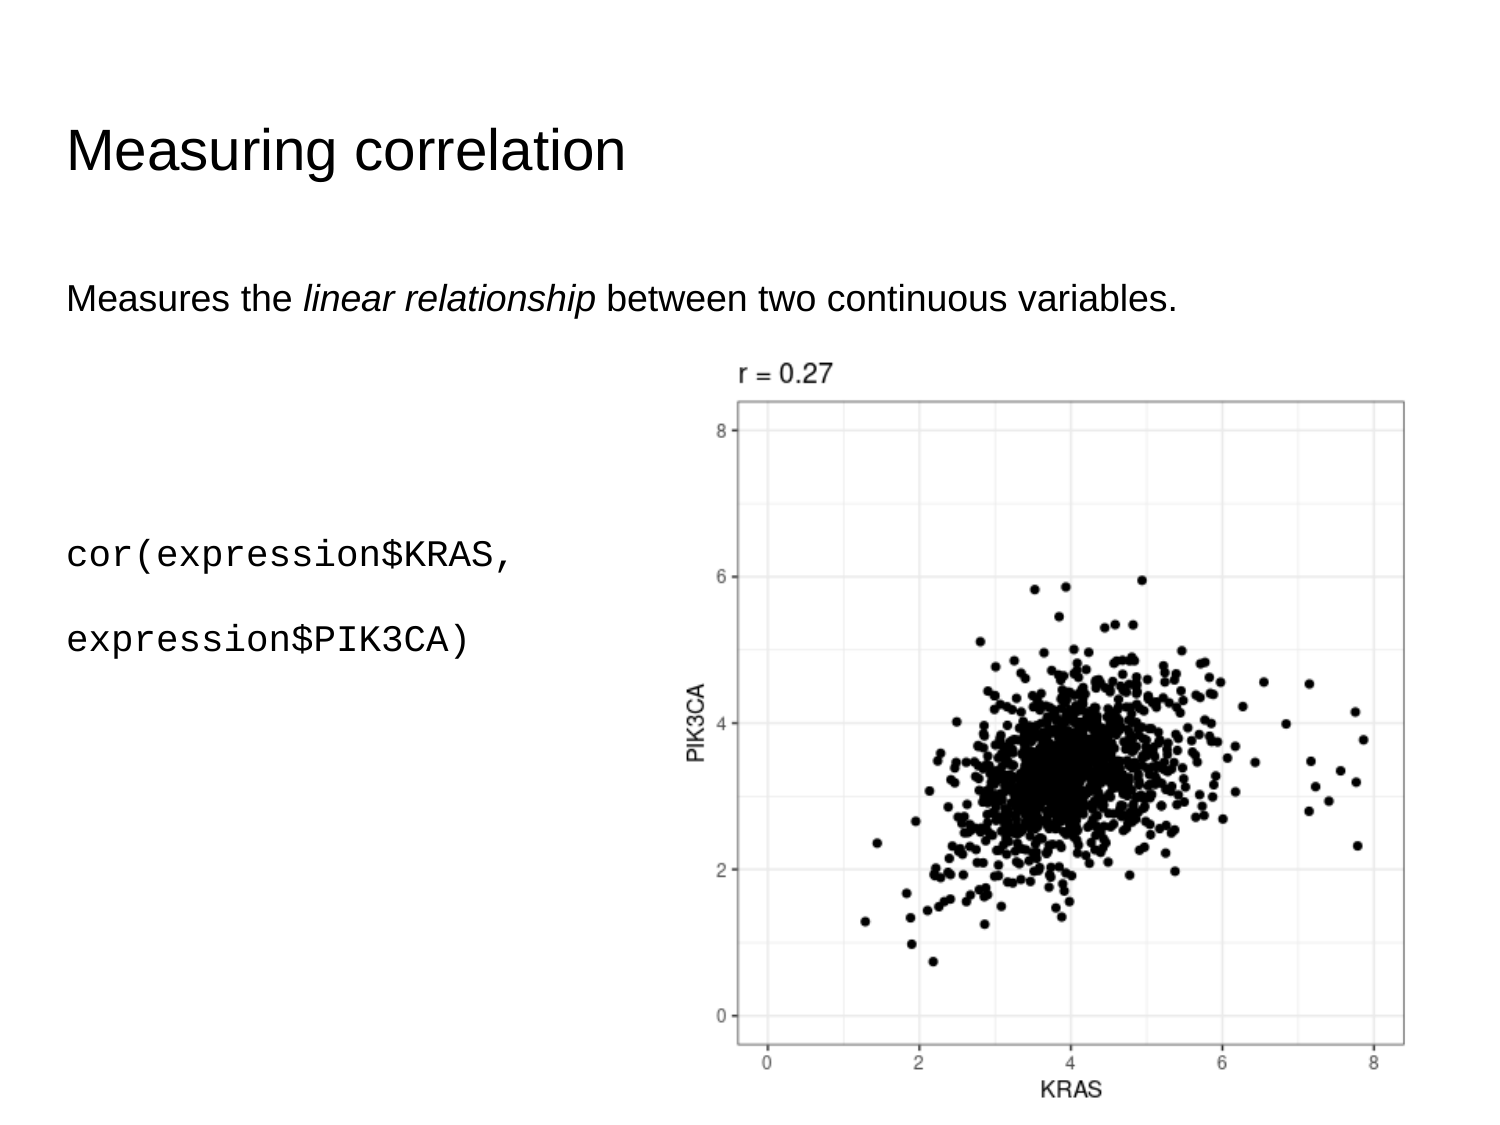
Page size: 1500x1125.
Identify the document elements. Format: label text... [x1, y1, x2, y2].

list Measures the linear relationship between two continuous variables. cor(expression$KRAS, expression$PIK3CA) [51, 252, 1449, 1000]
picture [675, 351, 1416, 1115]
title Measuring correlation [51, 97, 1449, 223]
